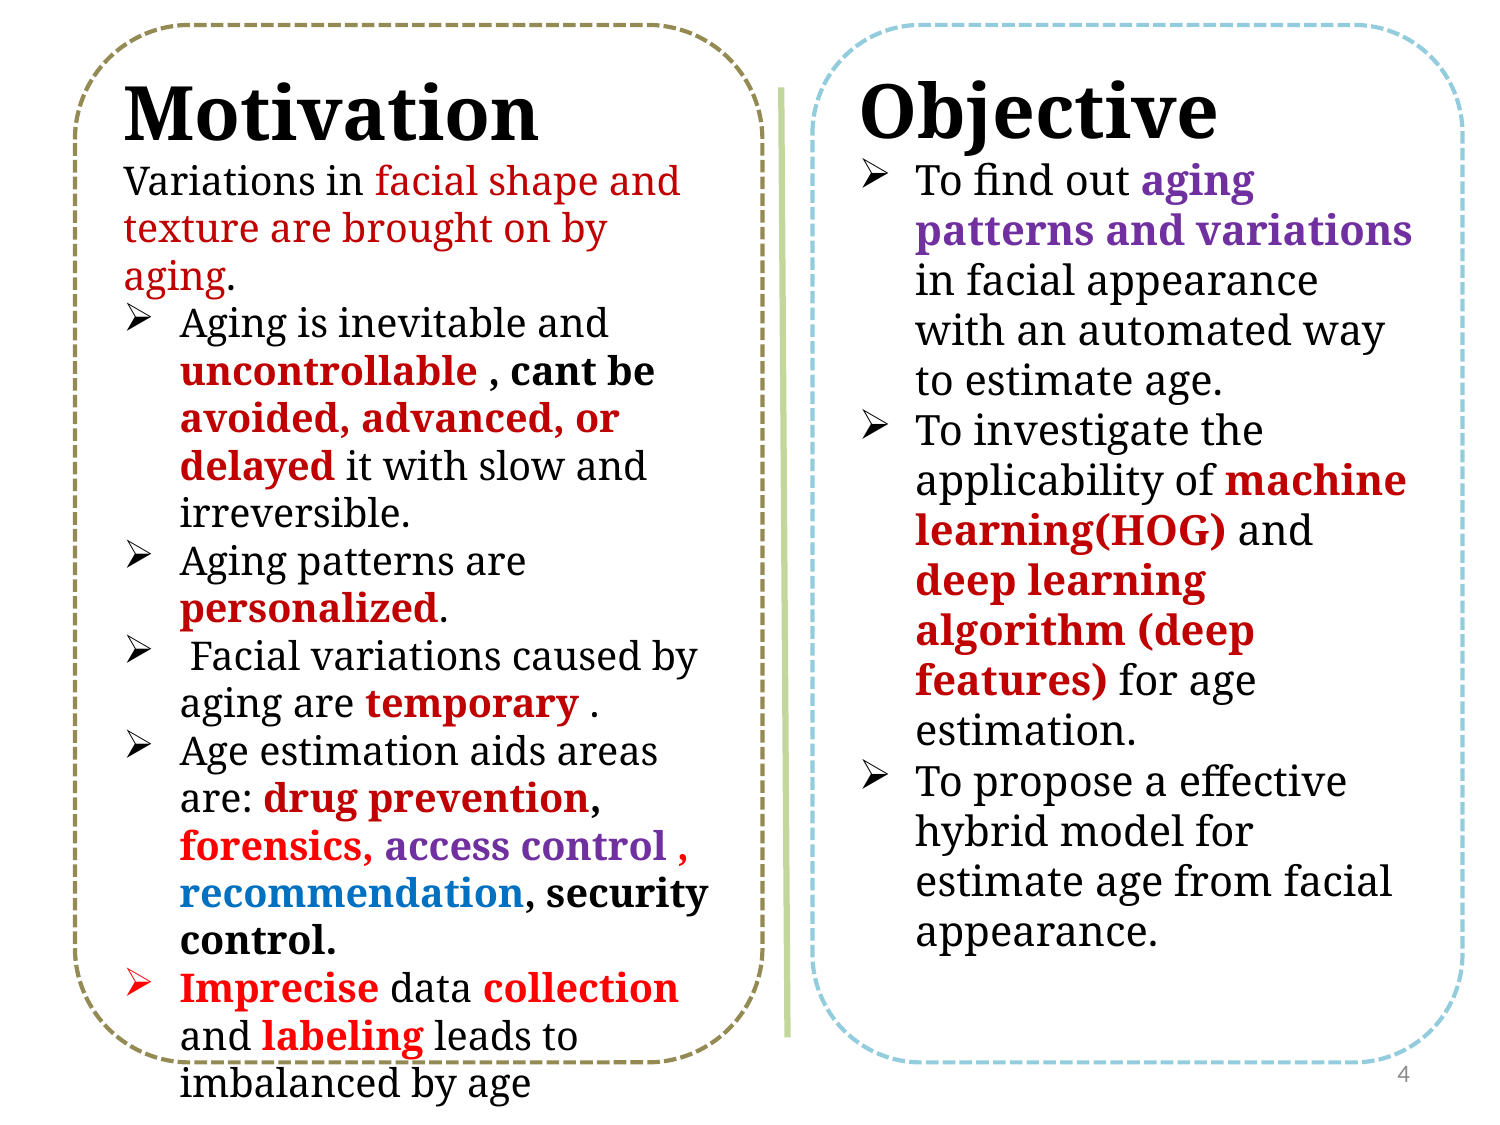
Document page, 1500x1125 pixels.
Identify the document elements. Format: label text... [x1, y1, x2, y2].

text_box Motivation Variations in facial shape and texture are brought on by aging. Aging is inevitable and uncontrollable , cant be avoided, advanced, or delayed it with slow and irreversible. Aging patterns are personalized. Facial variations caused by aging are temporary . Age estimation aids areas are: drug prevention, forensics, access control , recommendation, security control. Imprecise data collection and labeling leads to imbalanced by age [72, 22, 765, 1065]
text_box Objective To find out aging patterns and variations in facial appearance with an automated way to estimate age. To investigate the applicability of machine learning(HOG) and deep learning algorithm (deep features) for age estimation. To propose a effective hybrid model for estimate age from facial appearance. [810, 22, 1465, 1065]
slide_number 4 [1074, 1042, 1425, 1103]
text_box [780, 87, 788, 1038]
